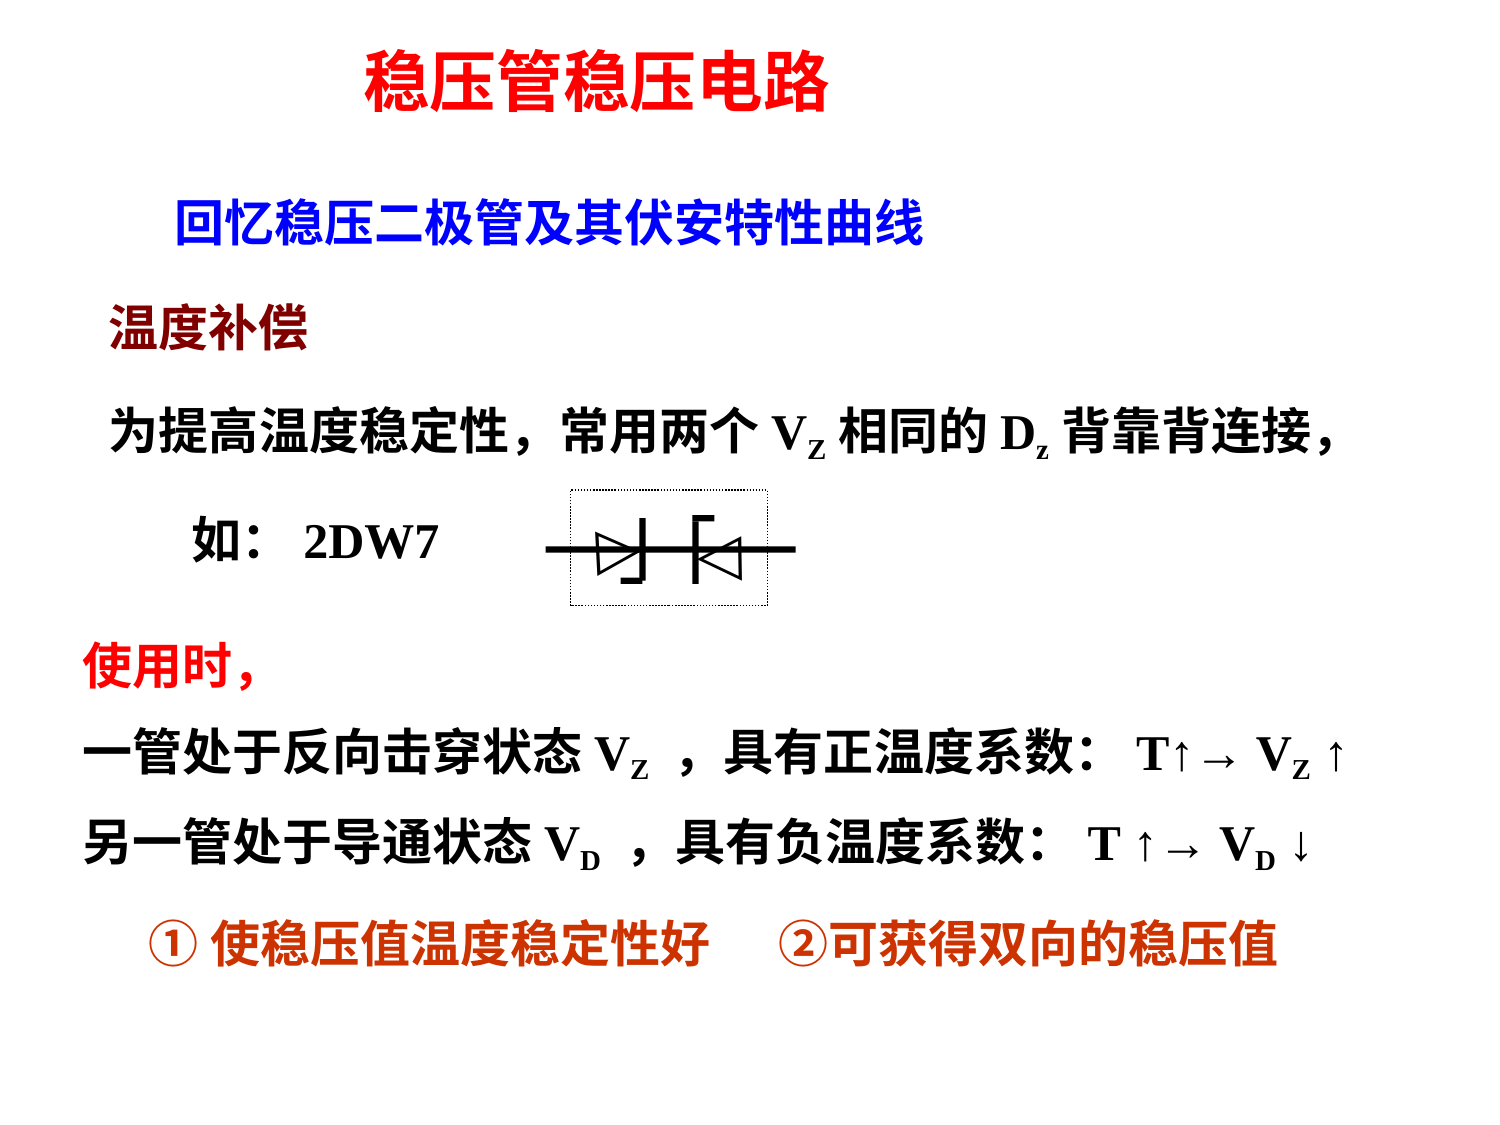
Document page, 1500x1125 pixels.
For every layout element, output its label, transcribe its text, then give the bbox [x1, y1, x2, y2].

text_box ①使稳压值温度稳定性好 ②可获得双向的稳压值 [134, 904, 1375, 980]
text_box 为提高温度稳定性，常用两个VZ相同的Dz背靠背连接， [94, 391, 1347, 473]
text_box 如：2DW7 [176, 500, 454, 576]
text_box 温度补偿 [93, 280, 420, 372]
text_box 使用时， 一管处于反向击穿状态VZ ，具有正温度系数：T↑→ VZ ↑ 另一管处于导通状态VD ，具有负温度系数：T ↑→ VD ↓ [67, 627, 1402, 884]
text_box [545, 489, 796, 606]
text_box 回忆稳压二极管及其伏安特性曲线 [159, 184, 1022, 260]
text_box 稳压管稳压电路 [348, 30, 869, 128]
